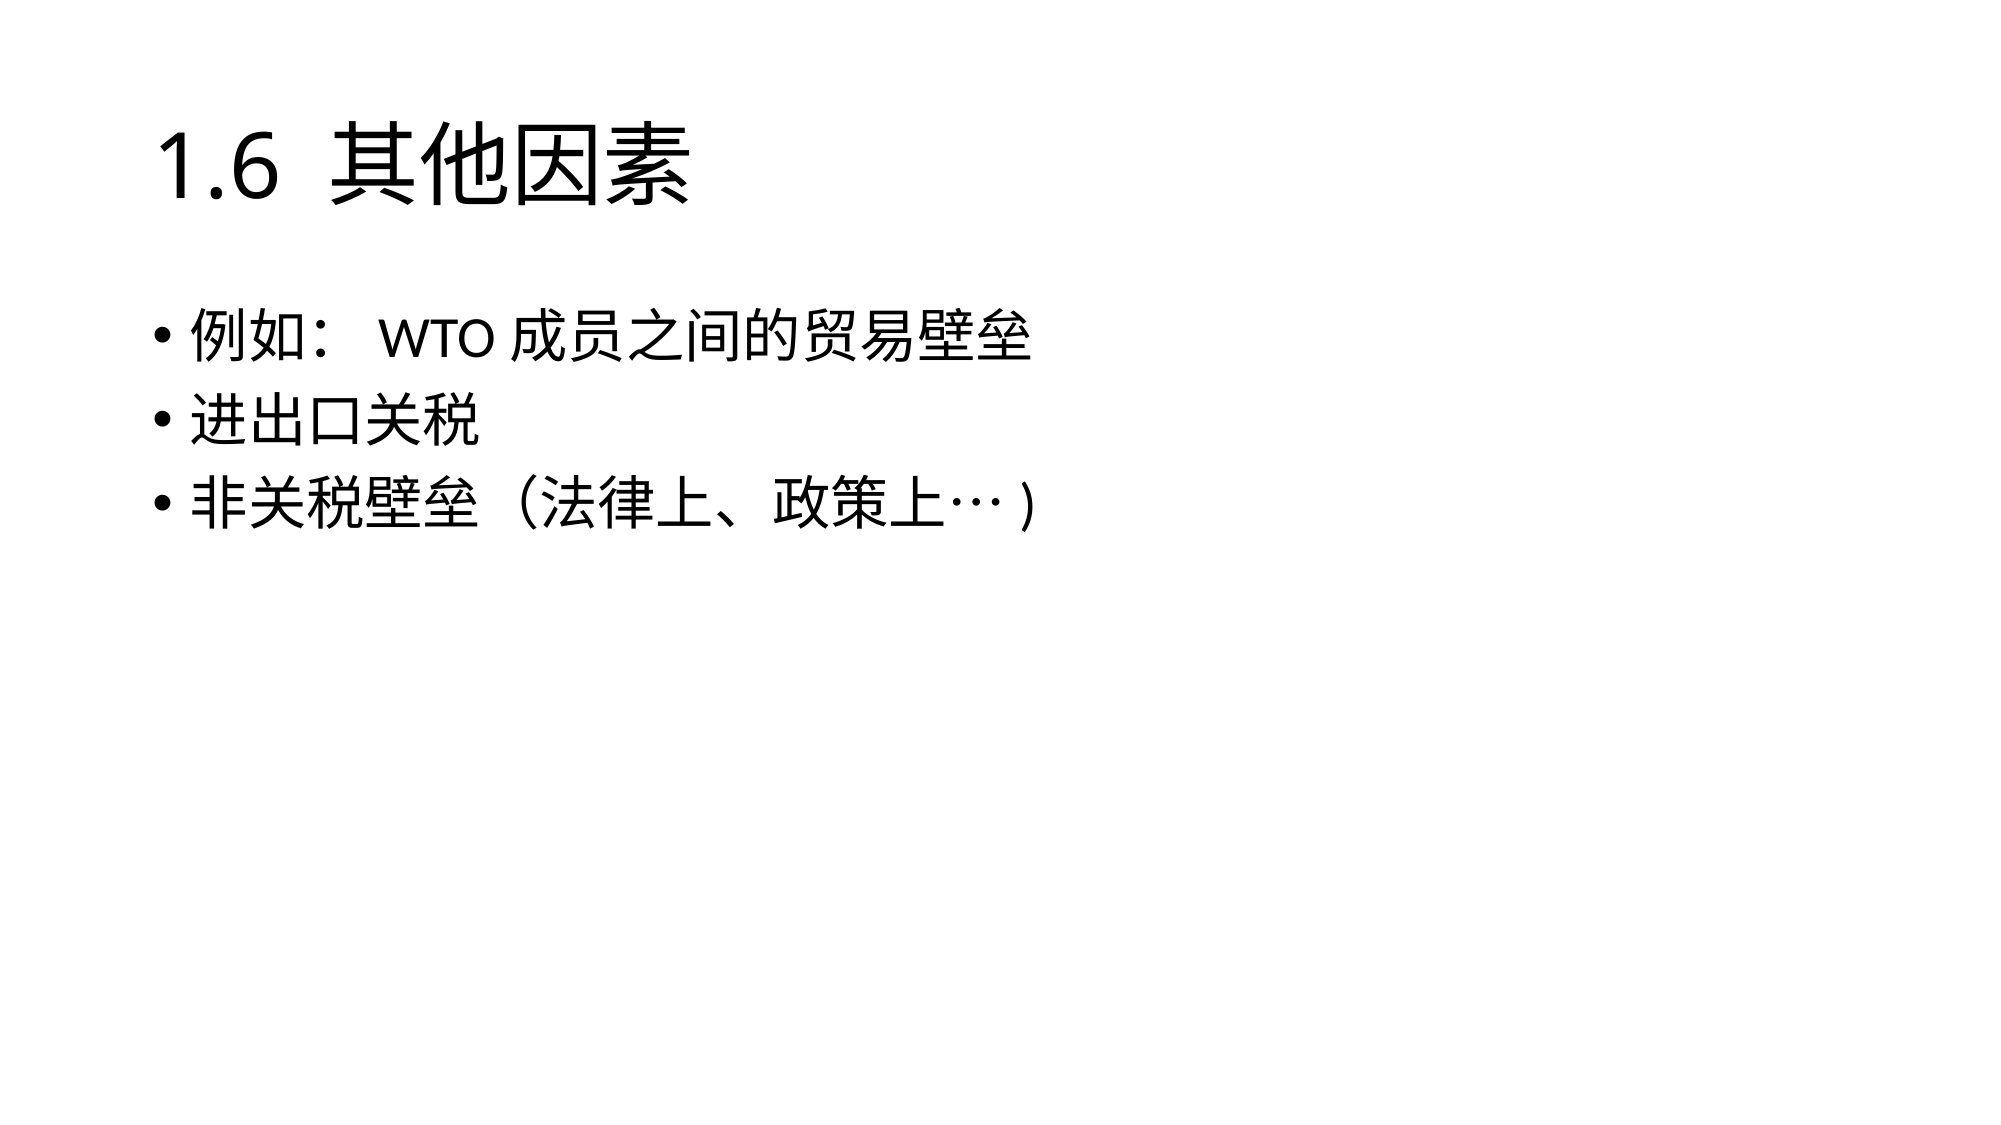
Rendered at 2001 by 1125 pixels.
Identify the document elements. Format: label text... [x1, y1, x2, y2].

title 1.6 其他因素 [137, 59, 1863, 278]
list 例如：WTO成员之间的贸易壁垒 进出口关税 非关税壁垒（法律上、政策上…) [137, 299, 1863, 1014]
